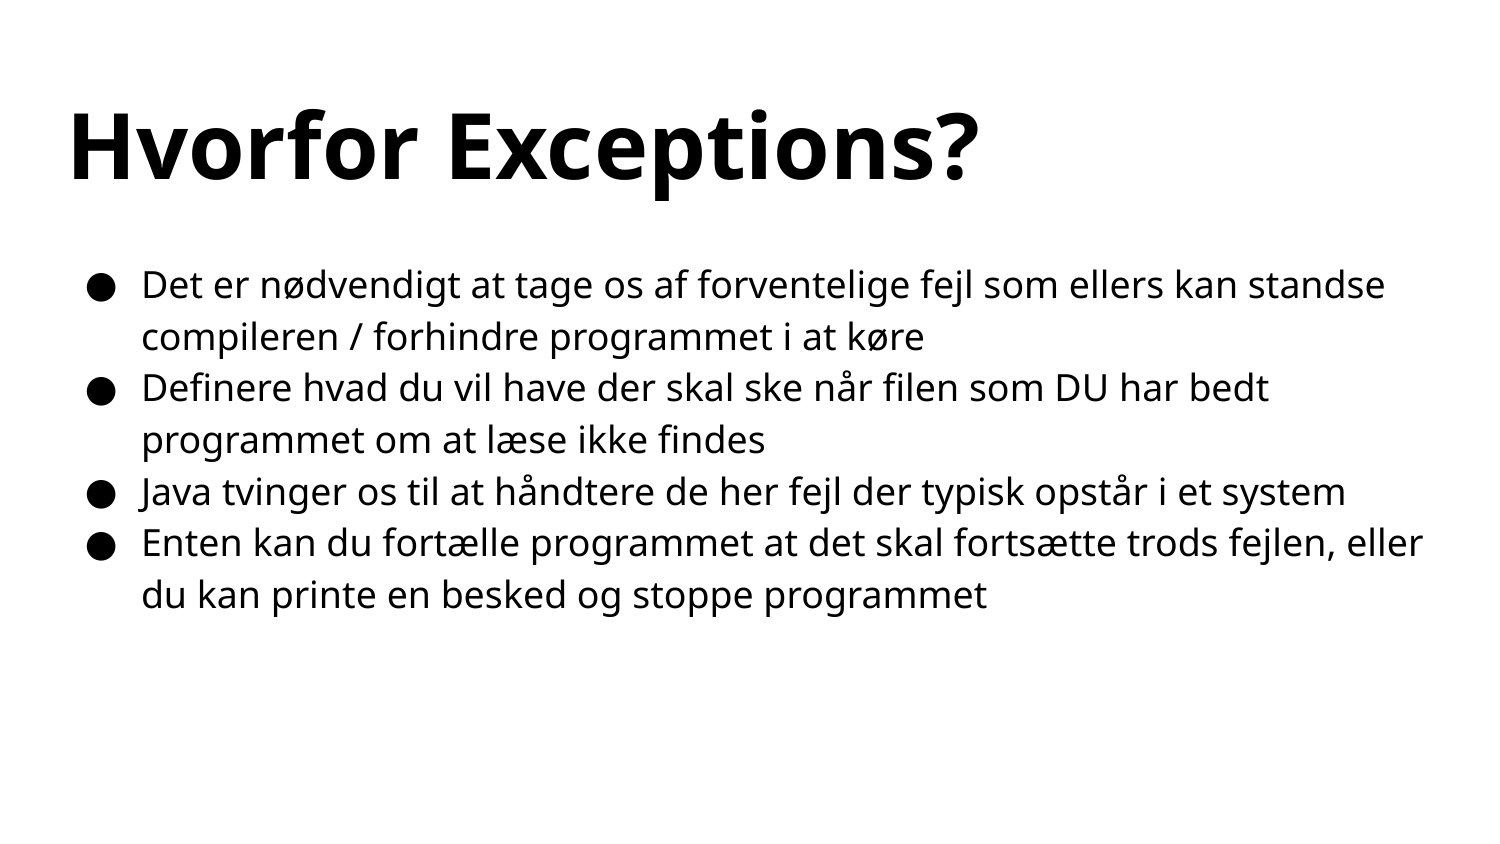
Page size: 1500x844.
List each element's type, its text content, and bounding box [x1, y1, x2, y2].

list Det er nødvendigt at tage os af forventelige fejl som ellers kan standse compileren / forhindre programmet i at køre Definere hvad du vil have der skal ske når filen som DU har bedt programmet om at læse ikke findes Java tvinger os til at håndtere de her fejl der typisk opstår i et system Enten kan du fortælle programmet at det skal fortsætte trods fejlen, eller du kan printe en besked og stoppe programmet [51, 239, 1449, 800]
title Hvorfor Exceptions? [51, 72, 1449, 167]
